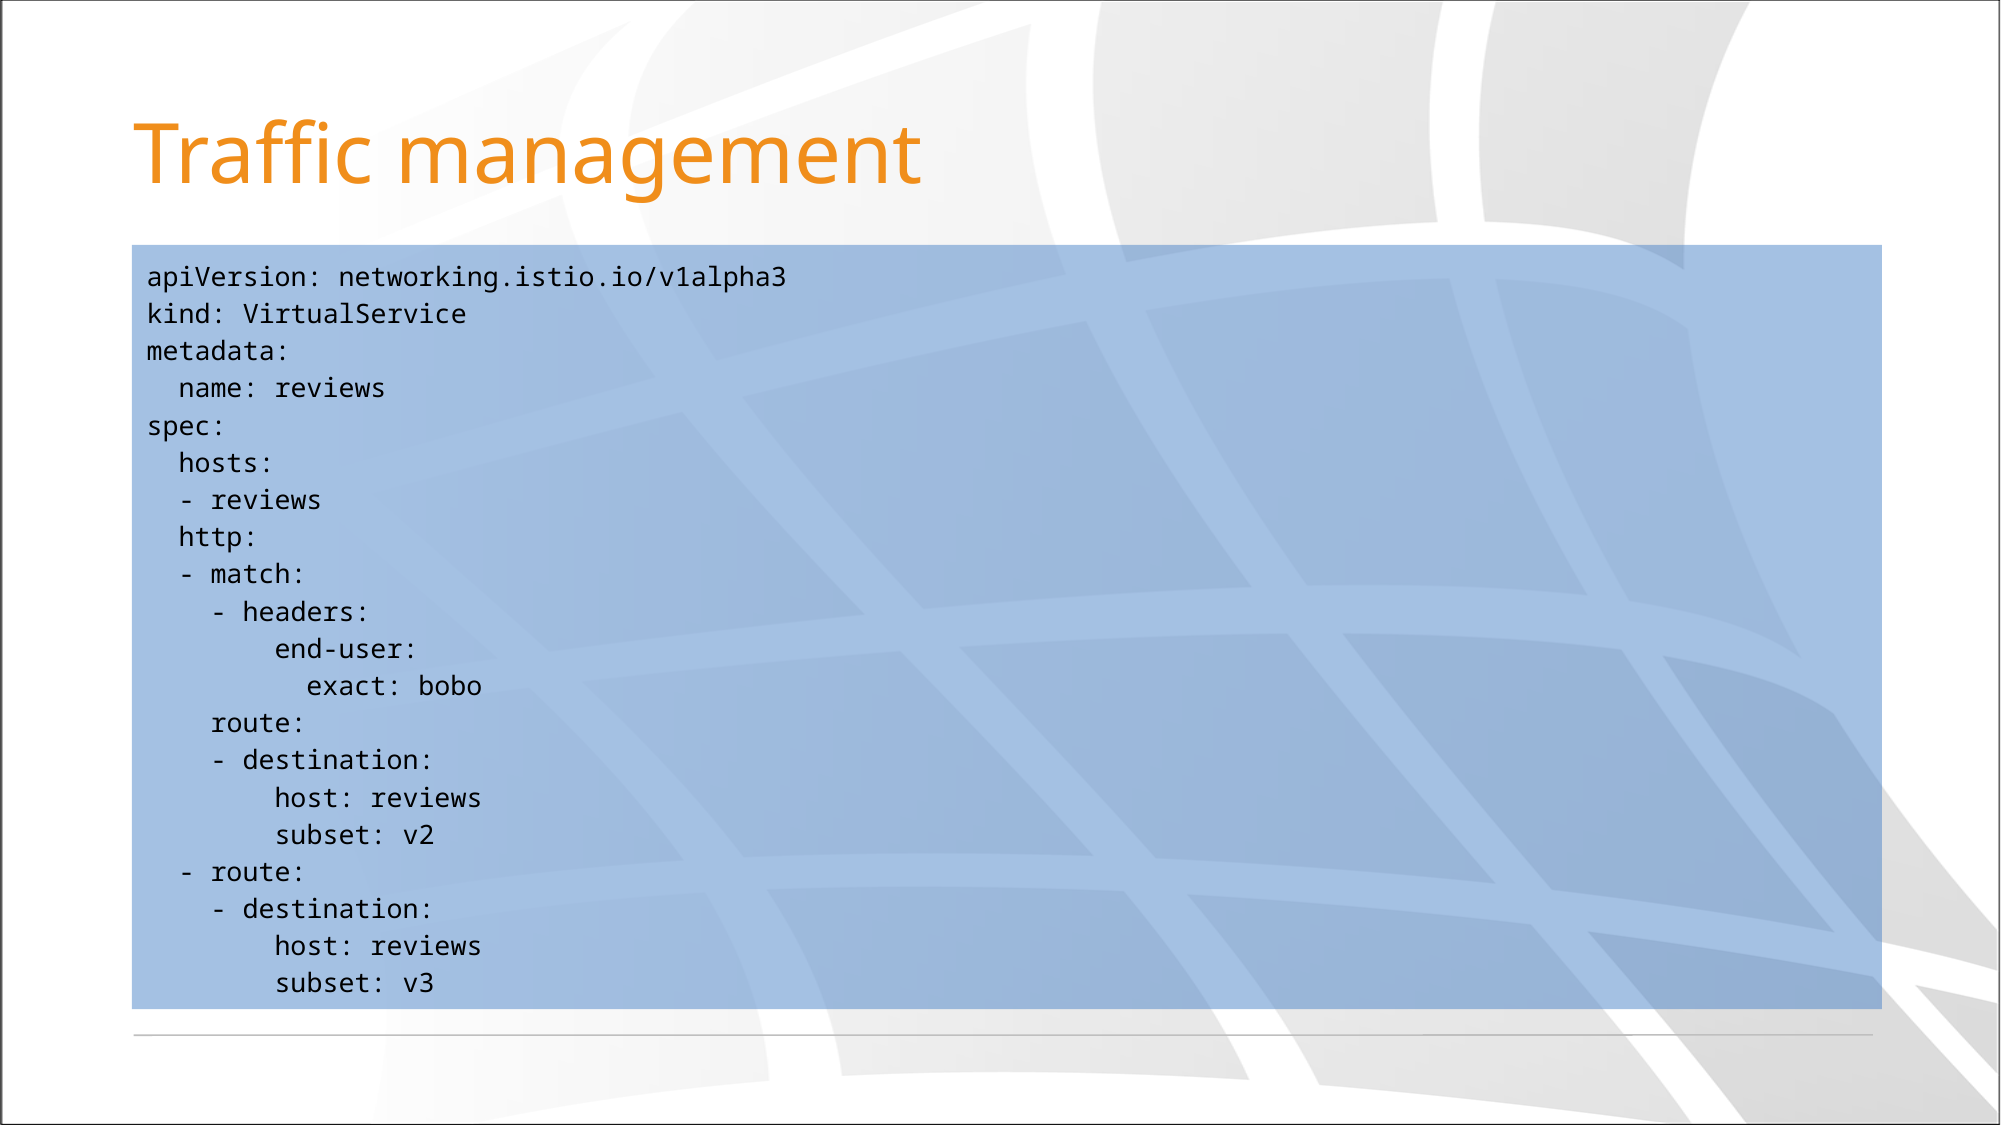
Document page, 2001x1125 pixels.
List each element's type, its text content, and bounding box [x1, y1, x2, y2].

title Traffic management [133, 90, 1867, 209]
picture [0, 0, 2001, 1125]
list apiVersion: networking.istio.io/v1alpha3 kind: VirtualService metadata: name: reviews spec: hosts: - reviews http: - match: - headers: end-user: exact: bobo route: - destination: host: reviews subset: v2 - route: - destination: host: reviews subset: v3 [131, 244, 1882, 1010]
